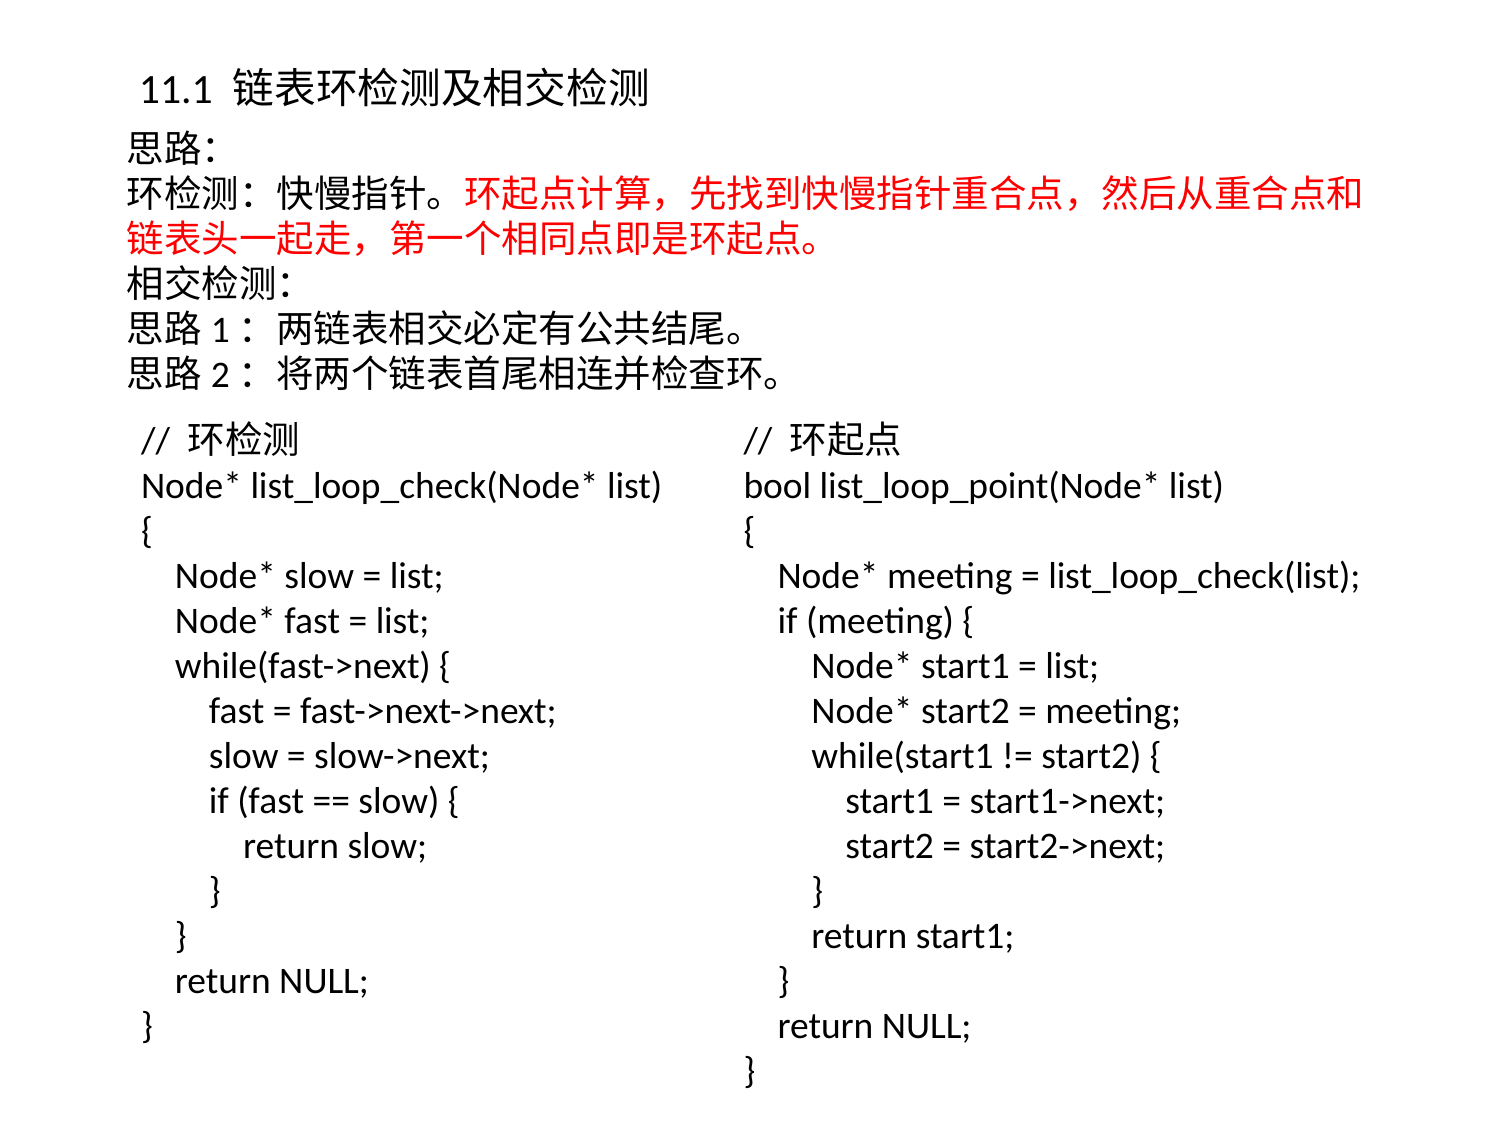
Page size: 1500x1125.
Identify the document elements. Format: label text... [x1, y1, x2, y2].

text_box 11.1 链表环检测及相交检测 [123, 54, 715, 117]
text_box 思路： 环检测：快慢指针。环起点计算，先找到快慢指针重合点，然后从重合点和链表头一起走，第一个相同点即是环起点。 相交检测： 思路1：两链表相交必定有公共结尾。 思路2：将两个链表首尾相连并检查环。 [112, 117, 1400, 403]
text_box // 环起点 bool list_loop_point(Node* list) { Node* meeting = list_loop_check(list); if (meeting) { Node* start1 = list; Node* start2 = meeting; while(start1 != start2) { start1 = start1->next; start2 = start2->next; } return start1; } return NULL; } [728, 408, 1388, 1099]
text_box // 环检测 Node* list_loop_check(Node* list) { Node* slow = list; Node* fast = list; while(fast->next) { fast = fast->next->next; slow = slow->next; if (fast == slow) { return slow; } } return NULL; } [126, 408, 728, 1054]
